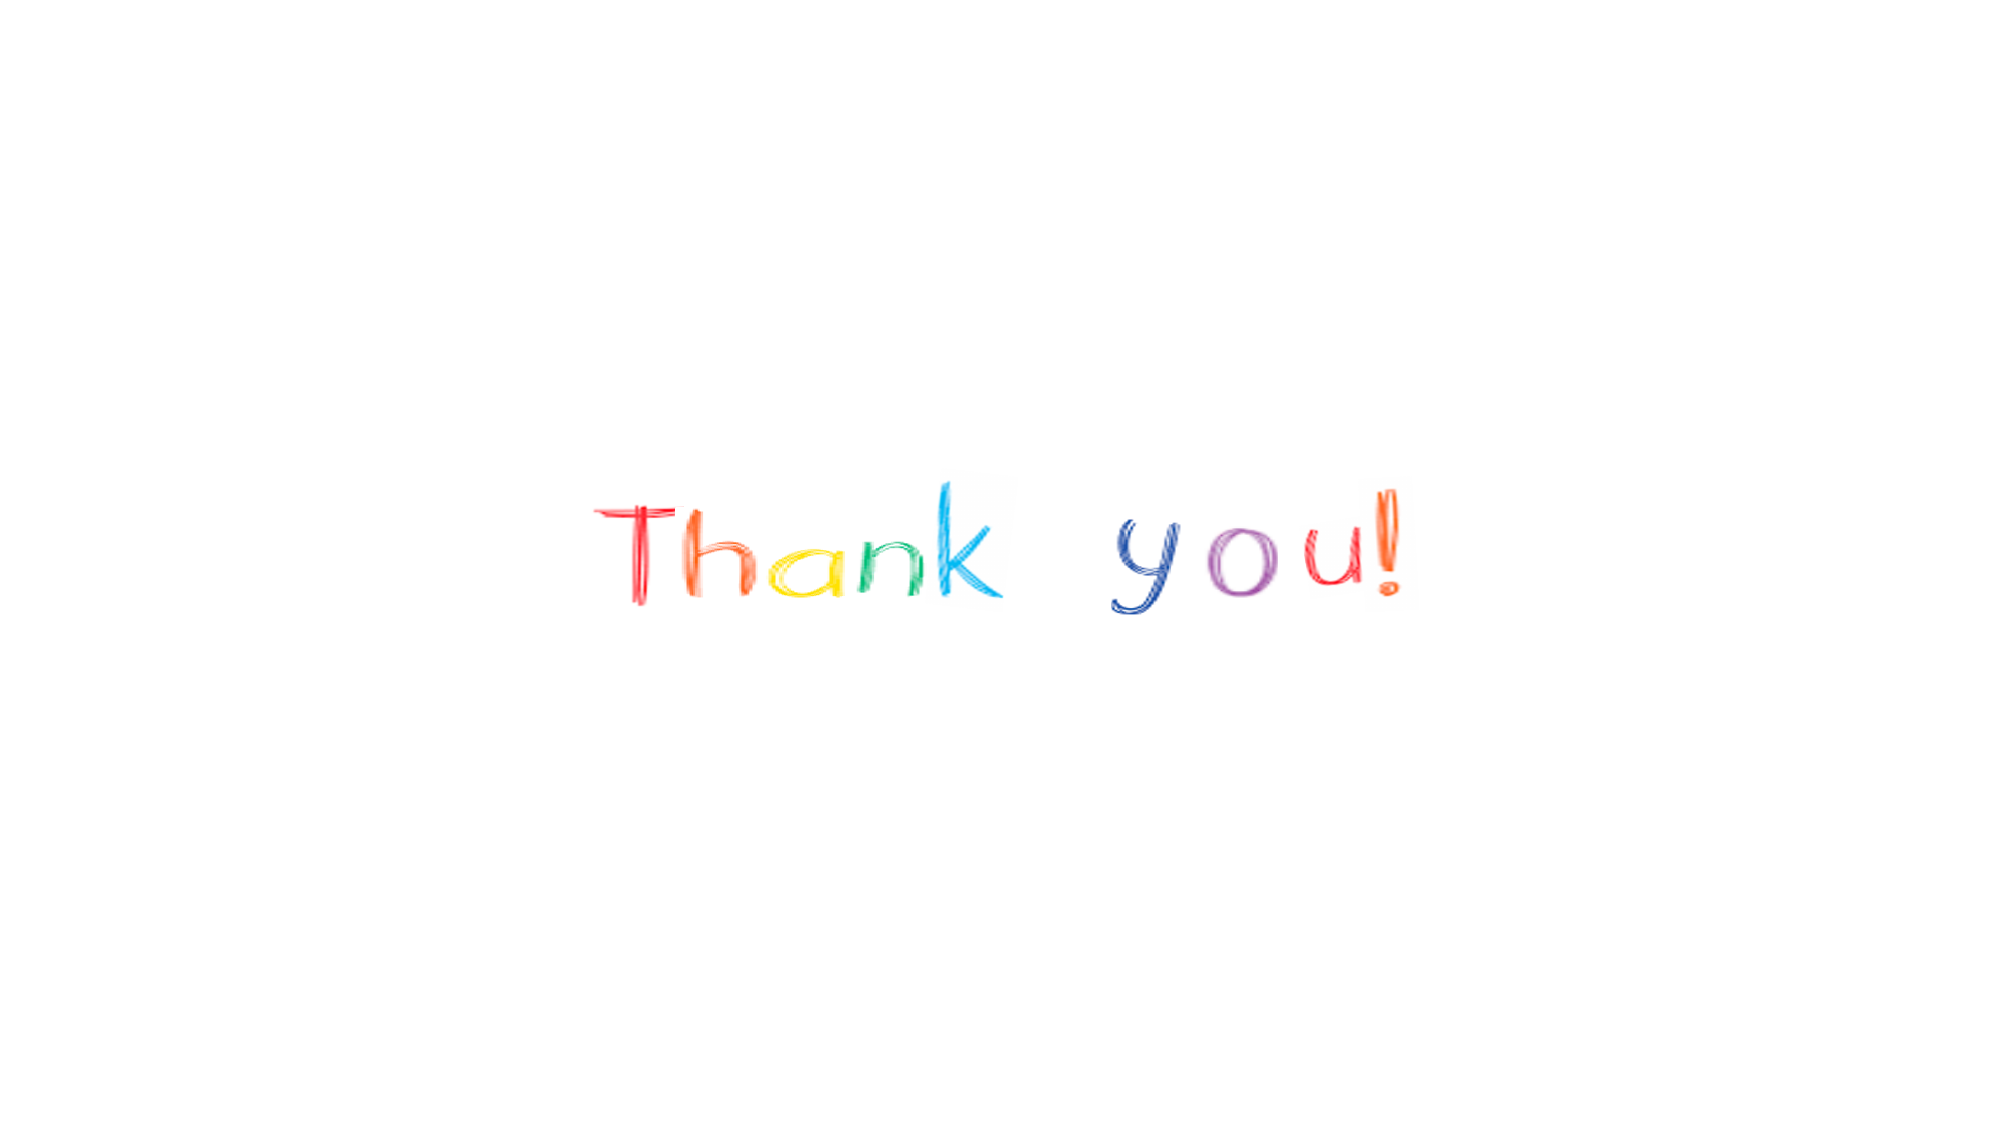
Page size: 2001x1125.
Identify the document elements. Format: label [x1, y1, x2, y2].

picture [1300, 477, 1418, 611]
picture [583, 469, 1017, 617]
picture [1199, 516, 1278, 600]
picture [1111, 516, 1185, 617]
